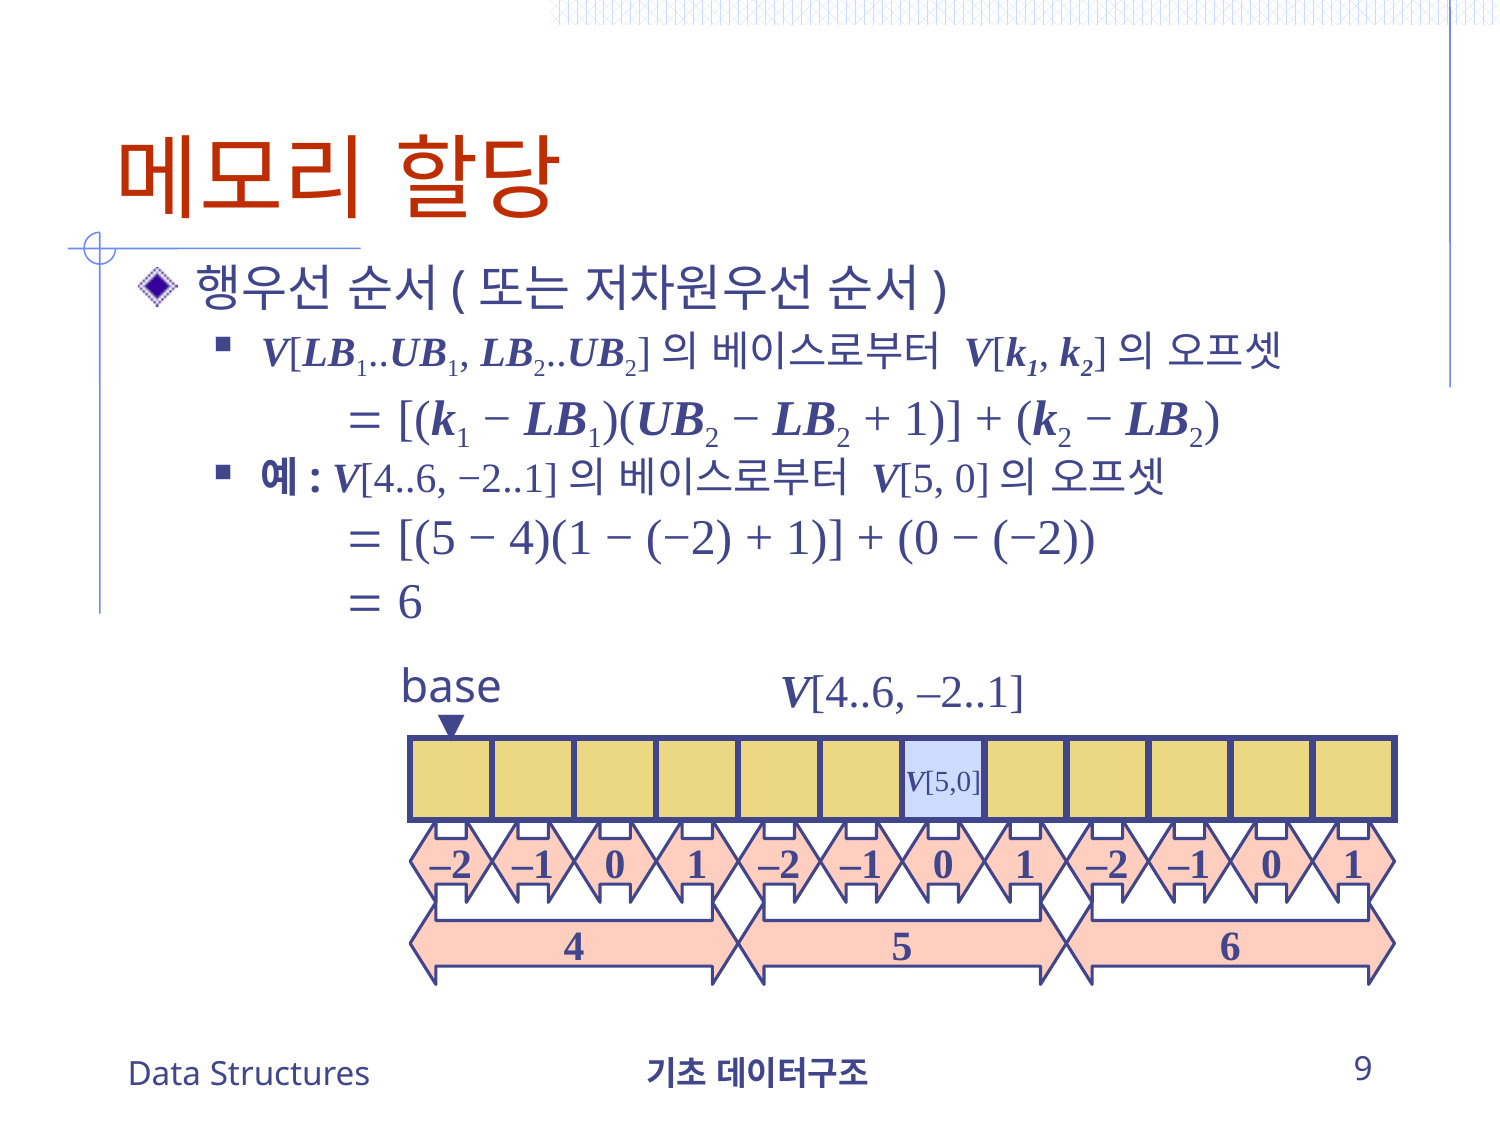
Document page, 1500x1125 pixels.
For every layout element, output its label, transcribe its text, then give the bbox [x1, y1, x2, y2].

text_box –1 [820, 820, 902, 903]
text_box [575, 738, 657, 821]
text_box 1 [984, 820, 1066, 903]
text_box –2 [410, 820, 492, 903]
text_box 1 [1312, 820, 1395, 903]
list 행우선 순서(또는 저차원우선 순서) V[LB1..UB1, LB2..UB2]의 베이스로부터 V[k1, k2]의 오프셋  [(k1 − LB1)(UB2 − LB2 + 1)] + (k2 − LB2) 예: V[4..6, −2..1]의 베이스로부터 V[5, 0]의 오프셋  [(5 − 4)(1 − (−2) + 1)] + (0 − (−2))  6 [123, 255, 1389, 645]
text_box 0 [902, 820, 984, 903]
text_box [1230, 738, 1312, 821]
slide_number Data Structures [112, 1024, 516, 1101]
slide_number 9 [1074, 1024, 1388, 1101]
text_box [657, 738, 739, 821]
text_box [1067, 738, 1149, 821]
text_box base ▼ [374, 671, 528, 749]
text_box [1312, 738, 1395, 821]
text_box –1 [492, 820, 574, 903]
text_box V[4..6, –2..1] [656, 667, 1149, 718]
text_box 5 [738, 903, 1066, 985]
title 메모리 할당 [99, 49, 1376, 238]
text_box 6 [1066, 902, 1395, 985]
text_box V[5,0] [903, 738, 984, 821]
text_box 4 [410, 902, 739, 985]
footer 기초 데이터구조 [527, 1024, 988, 1101]
text_box [493, 738, 575, 821]
text_box 0 [574, 820, 656, 903]
text_box –1 [1148, 820, 1230, 903]
text_box [984, 738, 1067, 821]
picture [138, 267, 178, 307]
text_box –2 [738, 820, 820, 903]
text_box [739, 738, 821, 821]
text_box [410, 749, 493, 821]
text_box [821, 738, 903, 821]
text_box [1149, 738, 1230, 821]
text_box –2 [1066, 820, 1148, 903]
text_box 0 [1230, 820, 1312, 903]
text_box 1 [656, 820, 738, 903]
